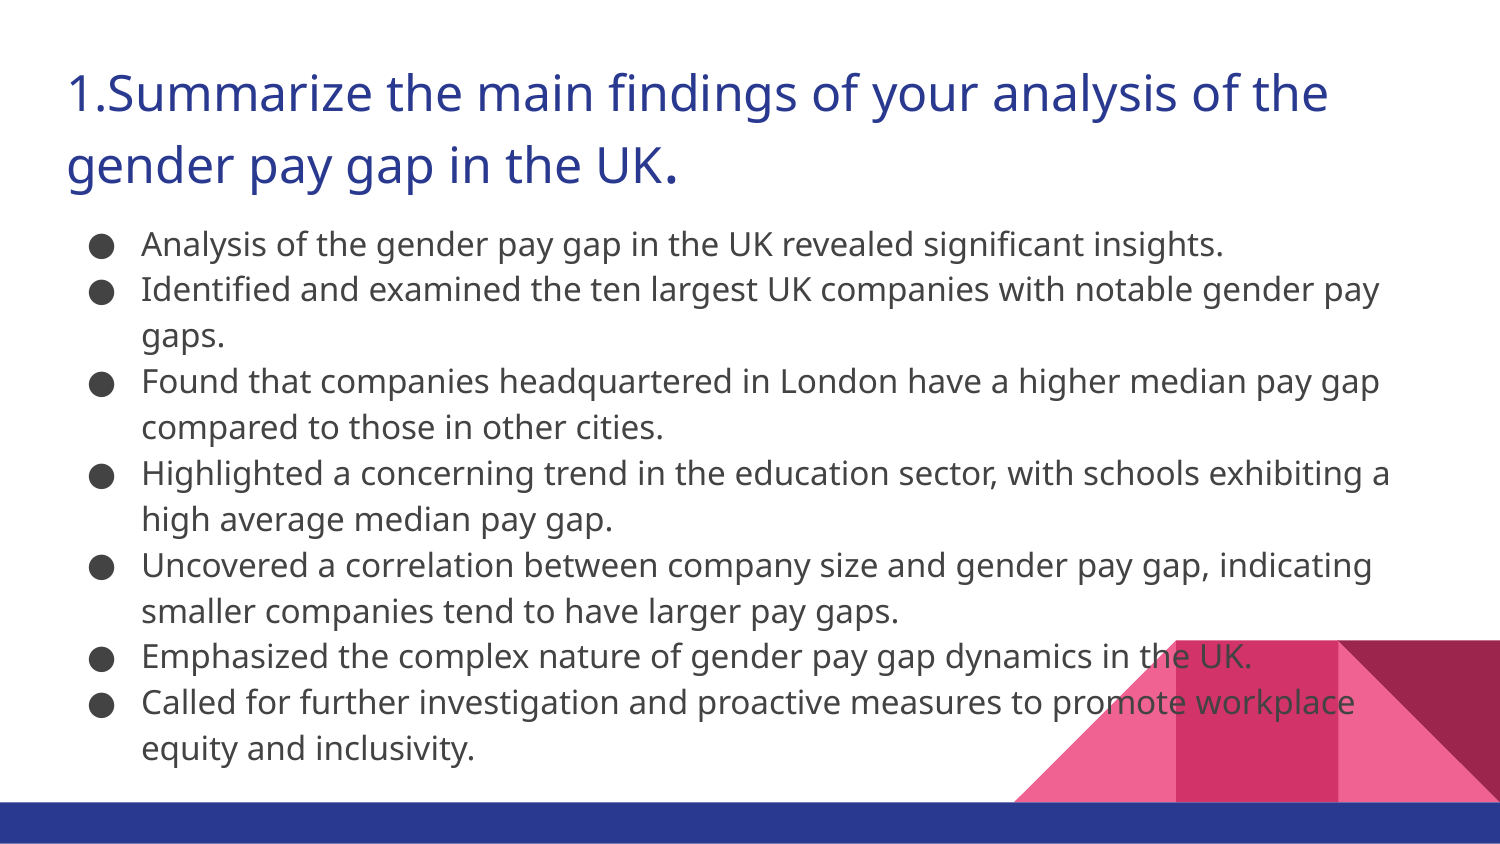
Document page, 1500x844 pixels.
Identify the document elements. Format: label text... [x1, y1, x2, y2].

list Analysis of the gender pay gap in the UK revealed significant insights. Identified and examined the ten largest UK companies with notable gender pay gaps. Found that companies headquartered in London have a higher median pay gap compared to those in other cities. Highlighted a concerning trend in the education sector, with schools exhibiting a high average median pay gap. Uncovered a correlation between company size and gender pay gap, indicating smaller companies tend to have larger pay gaps. Emphasized the complex nature of gender pay gap dynamics in the UK. Called for further investigation and proactive measures to promote workplace equity and inclusivity. [51, 201, 1449, 750]
title 1.Summarize the main findings of your analysis of the gender pay gap in the UK. [51, 46, 1449, 146]
